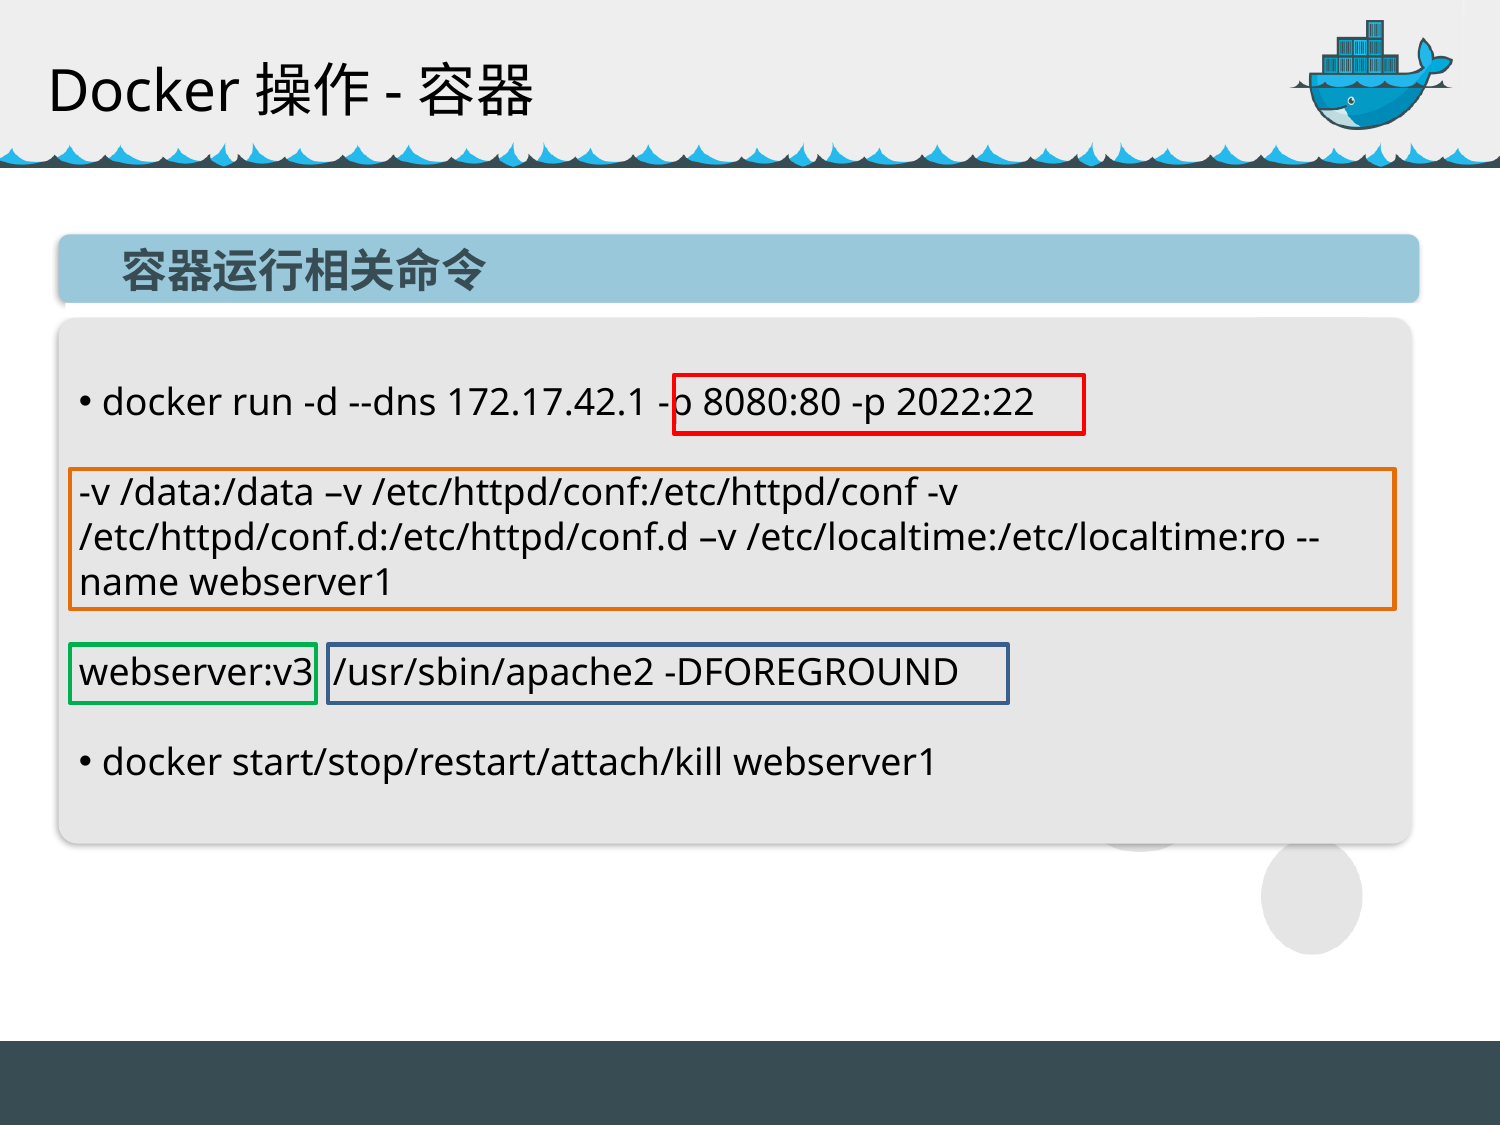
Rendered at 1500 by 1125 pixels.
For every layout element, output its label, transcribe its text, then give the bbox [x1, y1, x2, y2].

text_box Docker操作-容器 [32, 35, 1079, 141]
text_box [58, 234, 1466, 844]
picture [0, 0, 1500, 1125]
